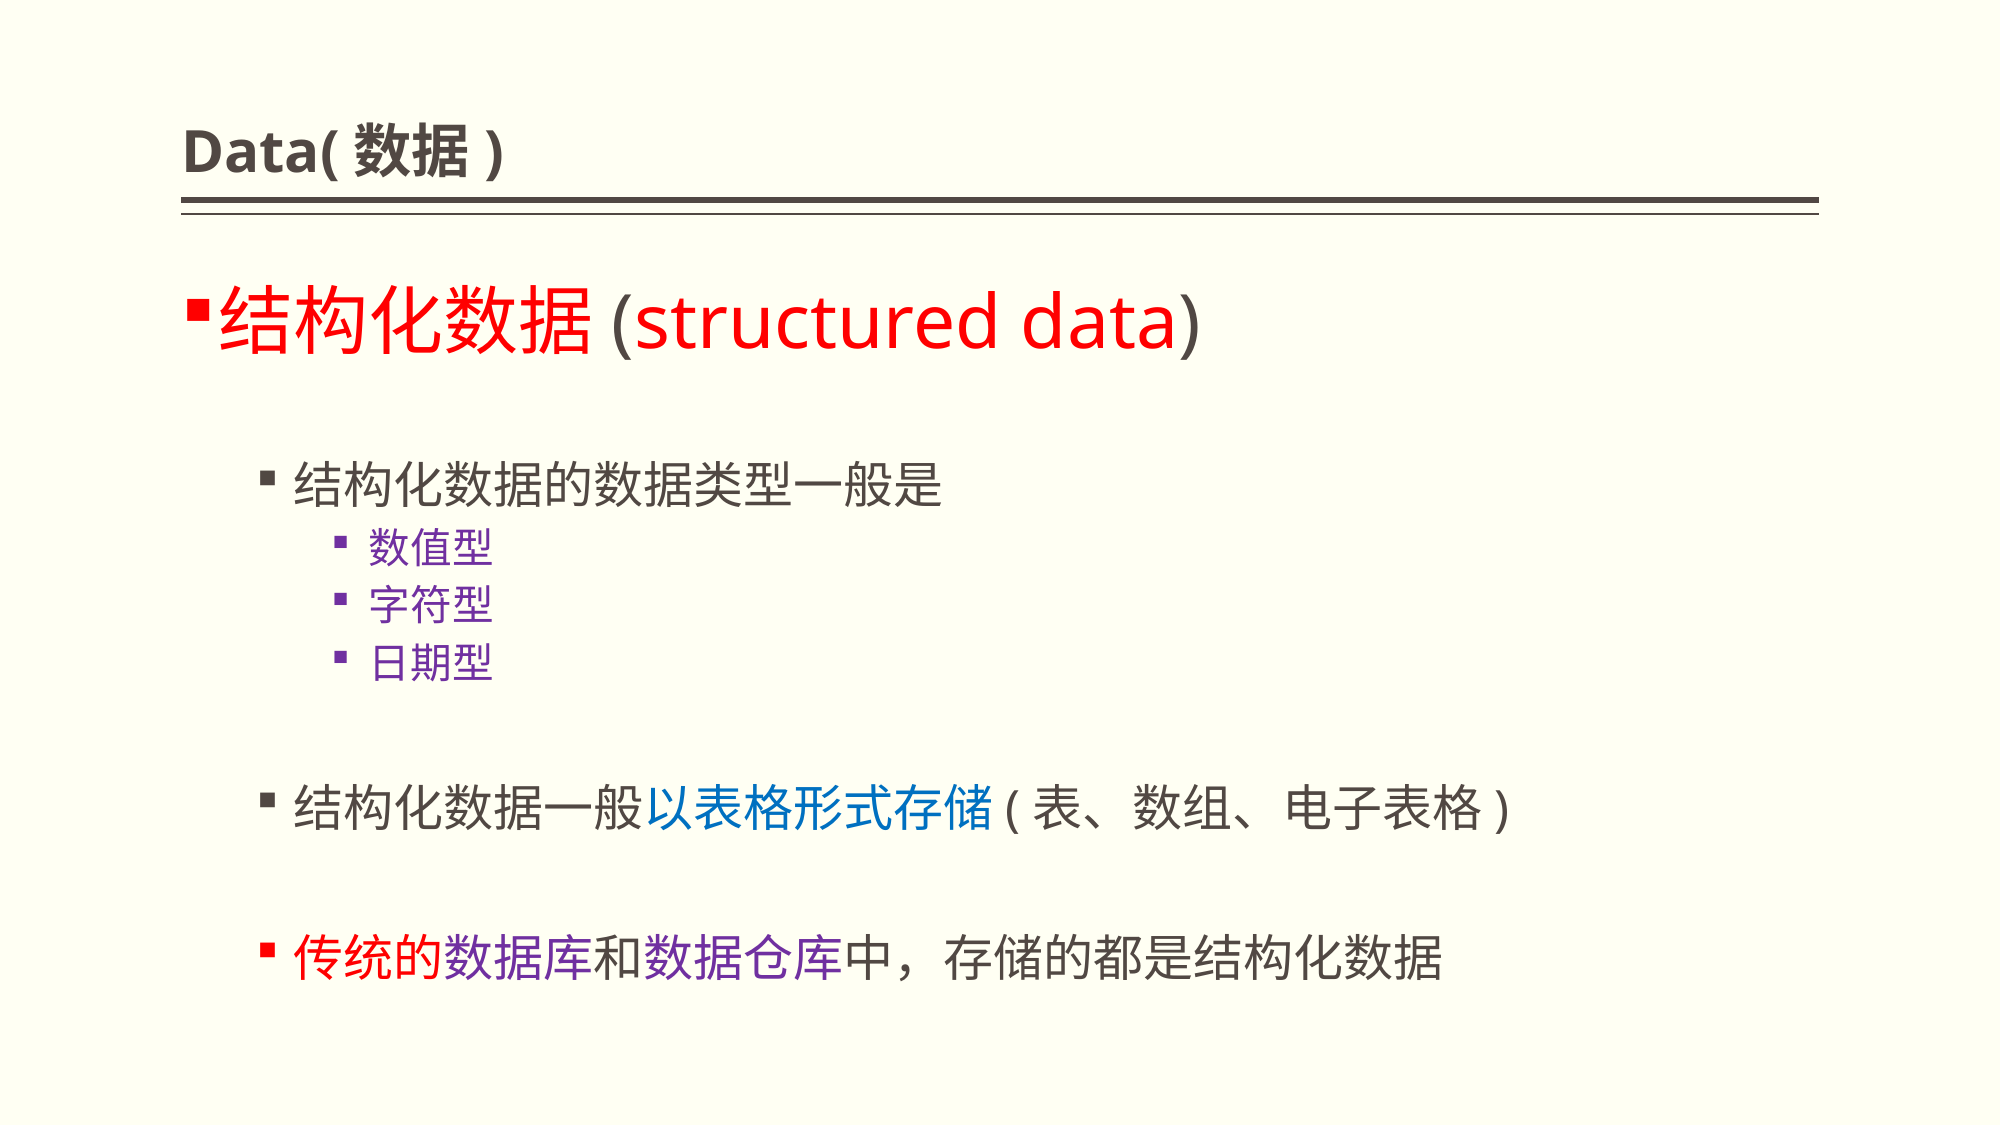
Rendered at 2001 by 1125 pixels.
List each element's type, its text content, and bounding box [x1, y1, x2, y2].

list 结构化数据(structured data) 结构化数据的数据类型一般是 数值型 字符型 日期型 结构化数据一般以表格形式存储(表、数组、电子表格) 传统的数据库和数据仓库中，存储的都是结构化数据 [181, 276, 1819, 1063]
title Data(数据) [181, 12, 1819, 193]
